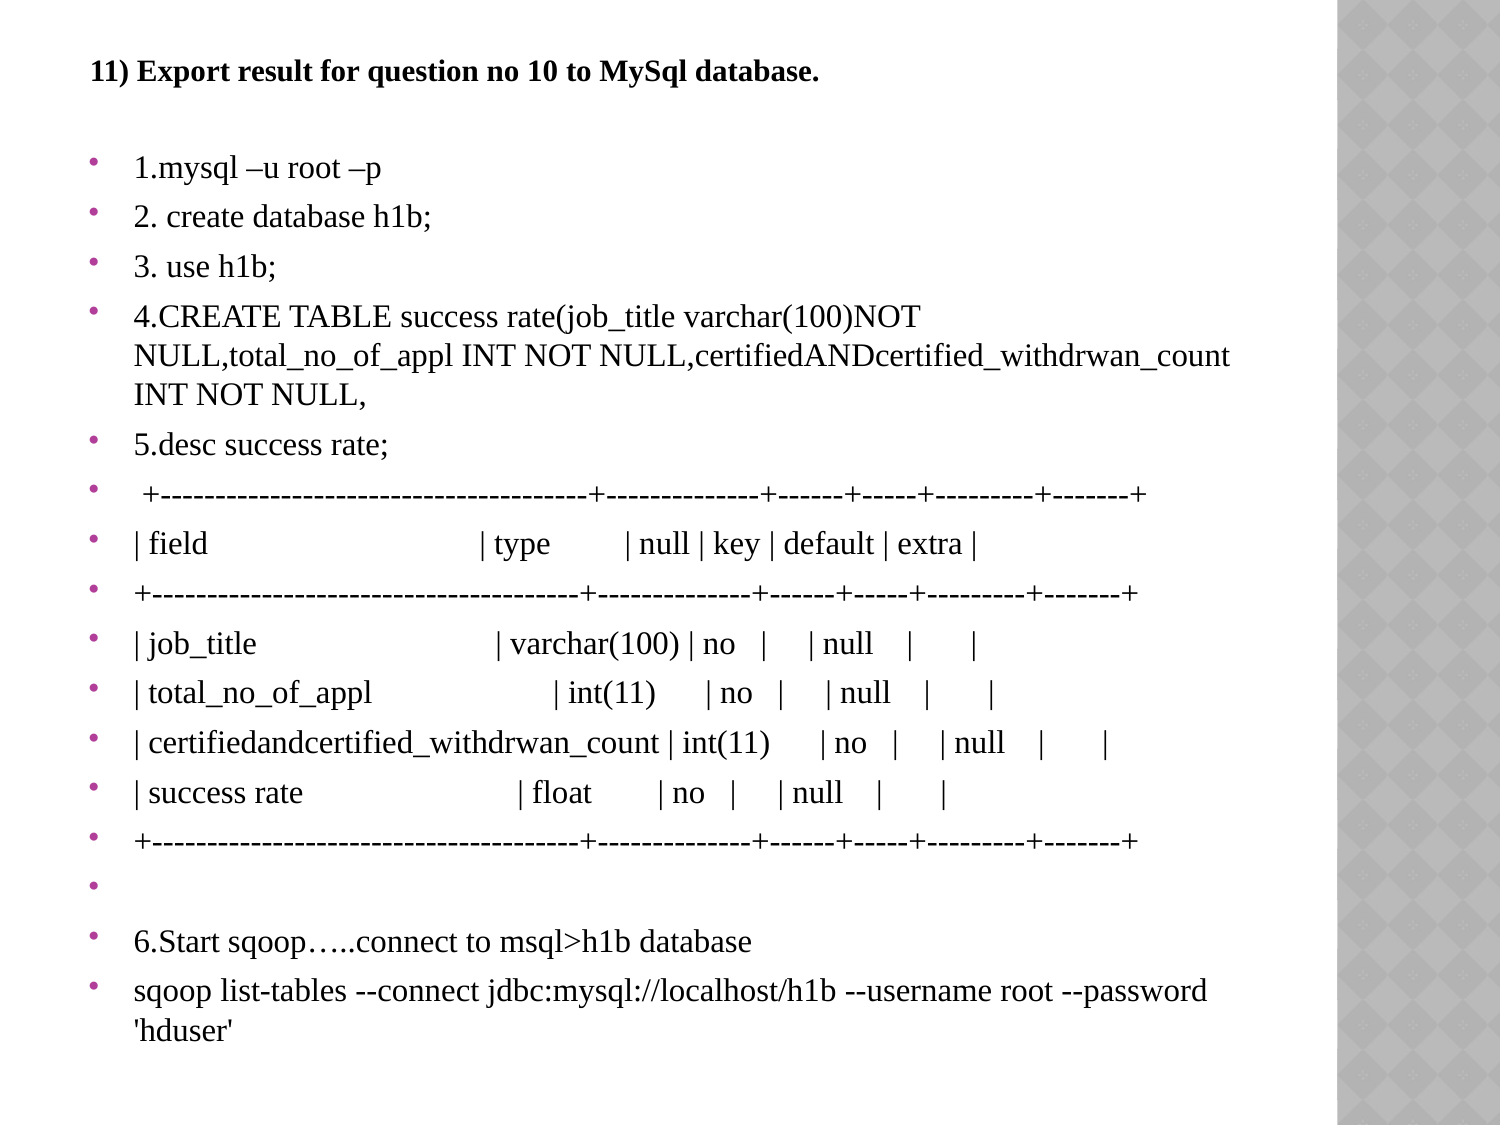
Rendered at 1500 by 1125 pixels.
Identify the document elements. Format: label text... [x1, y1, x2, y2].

list 11) Export result for question no 10 to MySql database. 1.mysql –u root –p 2. create database h1b; 3. use h1b; 4.CREATE TABLE success rate(job_title varchar(100)NOT NULL,total_no_of_appl INT NOT NULL,certifiedANDcertified_withdrwan_count INT NOT NULL, 5.desc success rate; +---------------------------------------+--------------+------+-----+---------+-------+ | field | type | null | key | default | extra | +---------------------------------------+--------------+------+-----+---------+-------+ | job_title | varchar(100) | no | | null | | | total_no_of_appl | int(11) | no | | null | | | certifiedandcertified_withdrwan_count | int(11) | no | | null | | | success rate | float | no | | null | | +---------------------------------------+--------------+------+-----+---------+-------+ 6.Start sqoop…..connect to msql>h1b database sqoop list-tables --connect jdbc:mysql://localhost/h1b --username root --password 'hduser' [75, 42, 1263, 1059]
